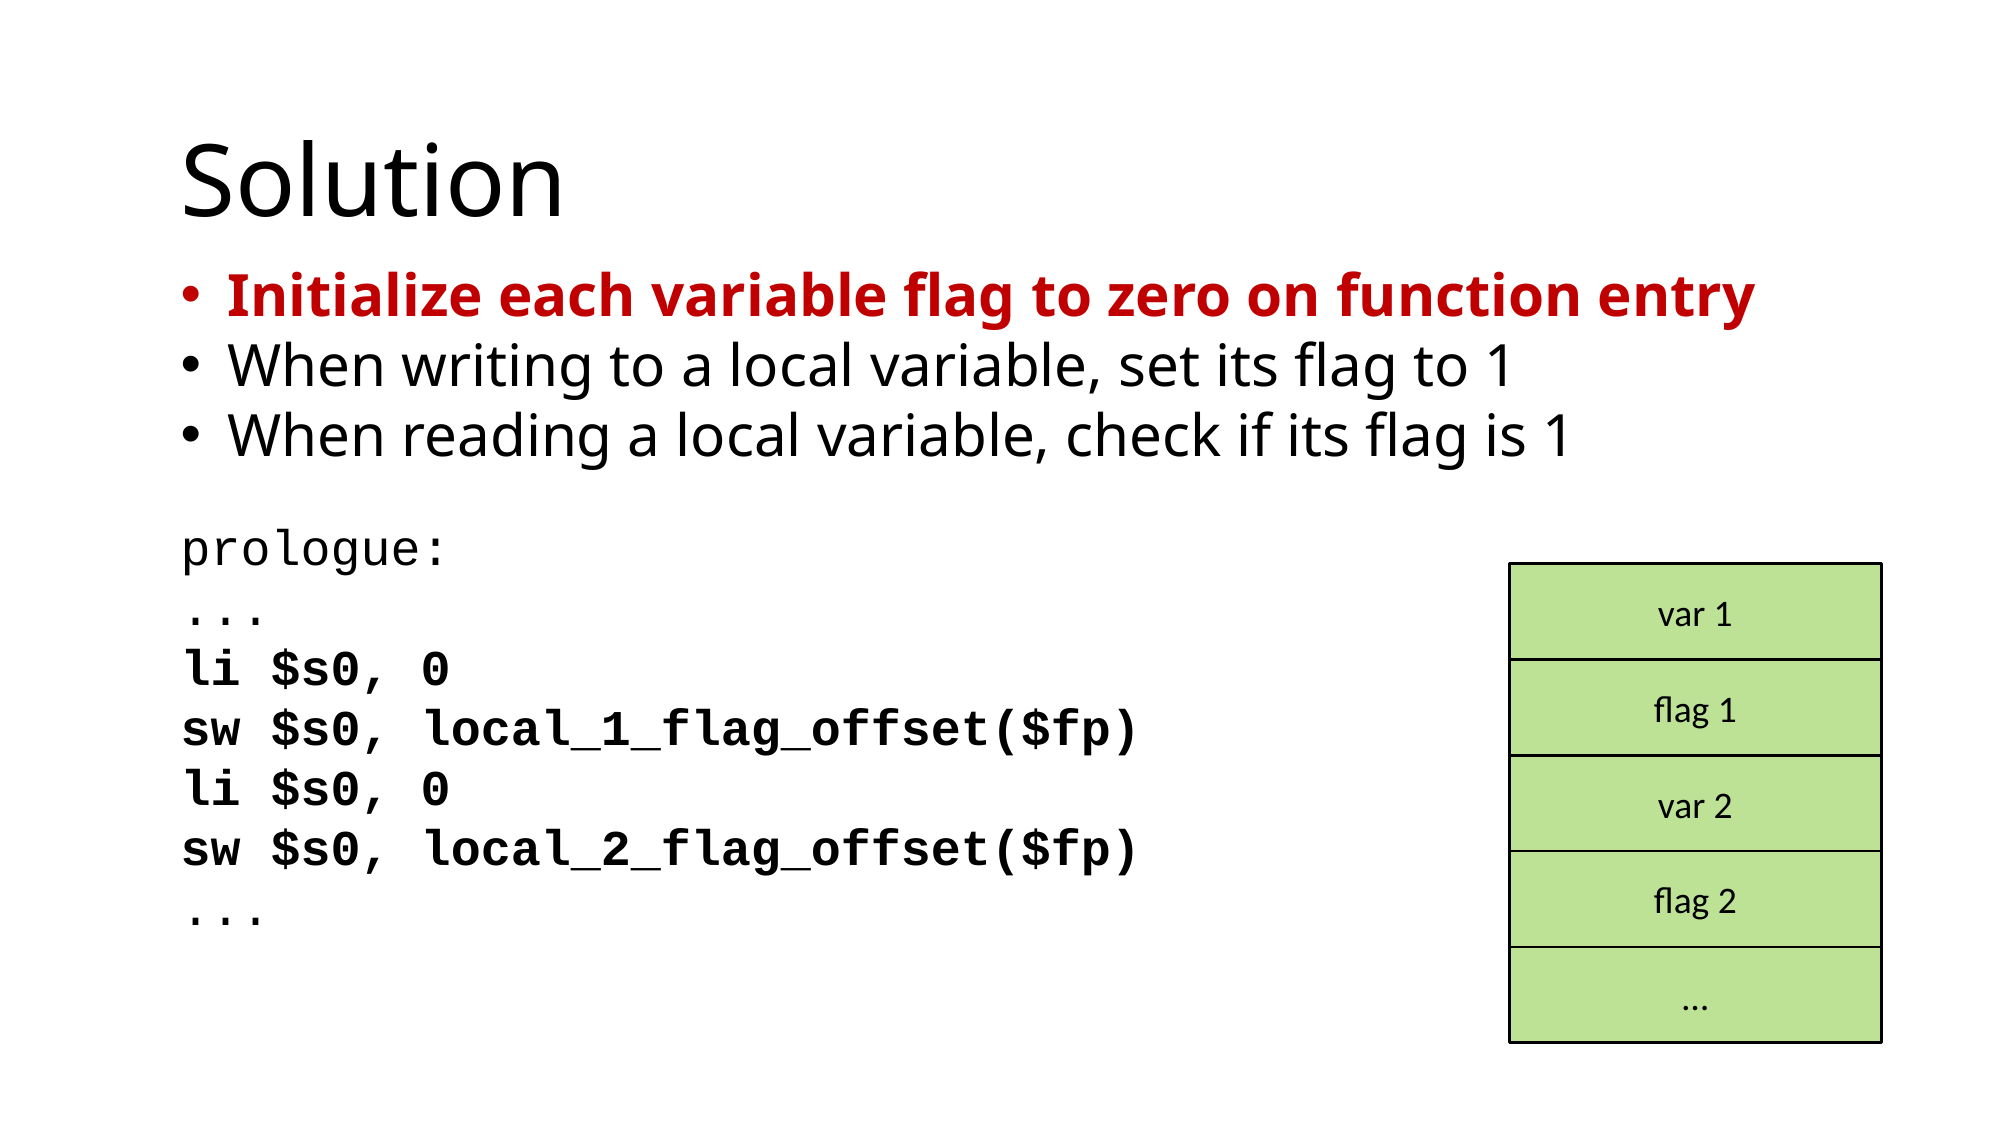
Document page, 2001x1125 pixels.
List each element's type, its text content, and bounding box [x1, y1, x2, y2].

text_box Solution [165, 109, 1829, 245]
text_box prologue: ... li $s0, 0 sw $s0, local_1_flag_offset($fp) li $s0, 0 sw $s0, local_2_flag_offset($fp) ... [165, 507, 1216, 1003]
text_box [1508, 563, 1882, 1044]
text_box Initialize each variable flag to zero on function entry When writing to a local variable, set its flag to 1 When reading a local variable, check if its flag is 1 [165, 250, 1829, 476]
